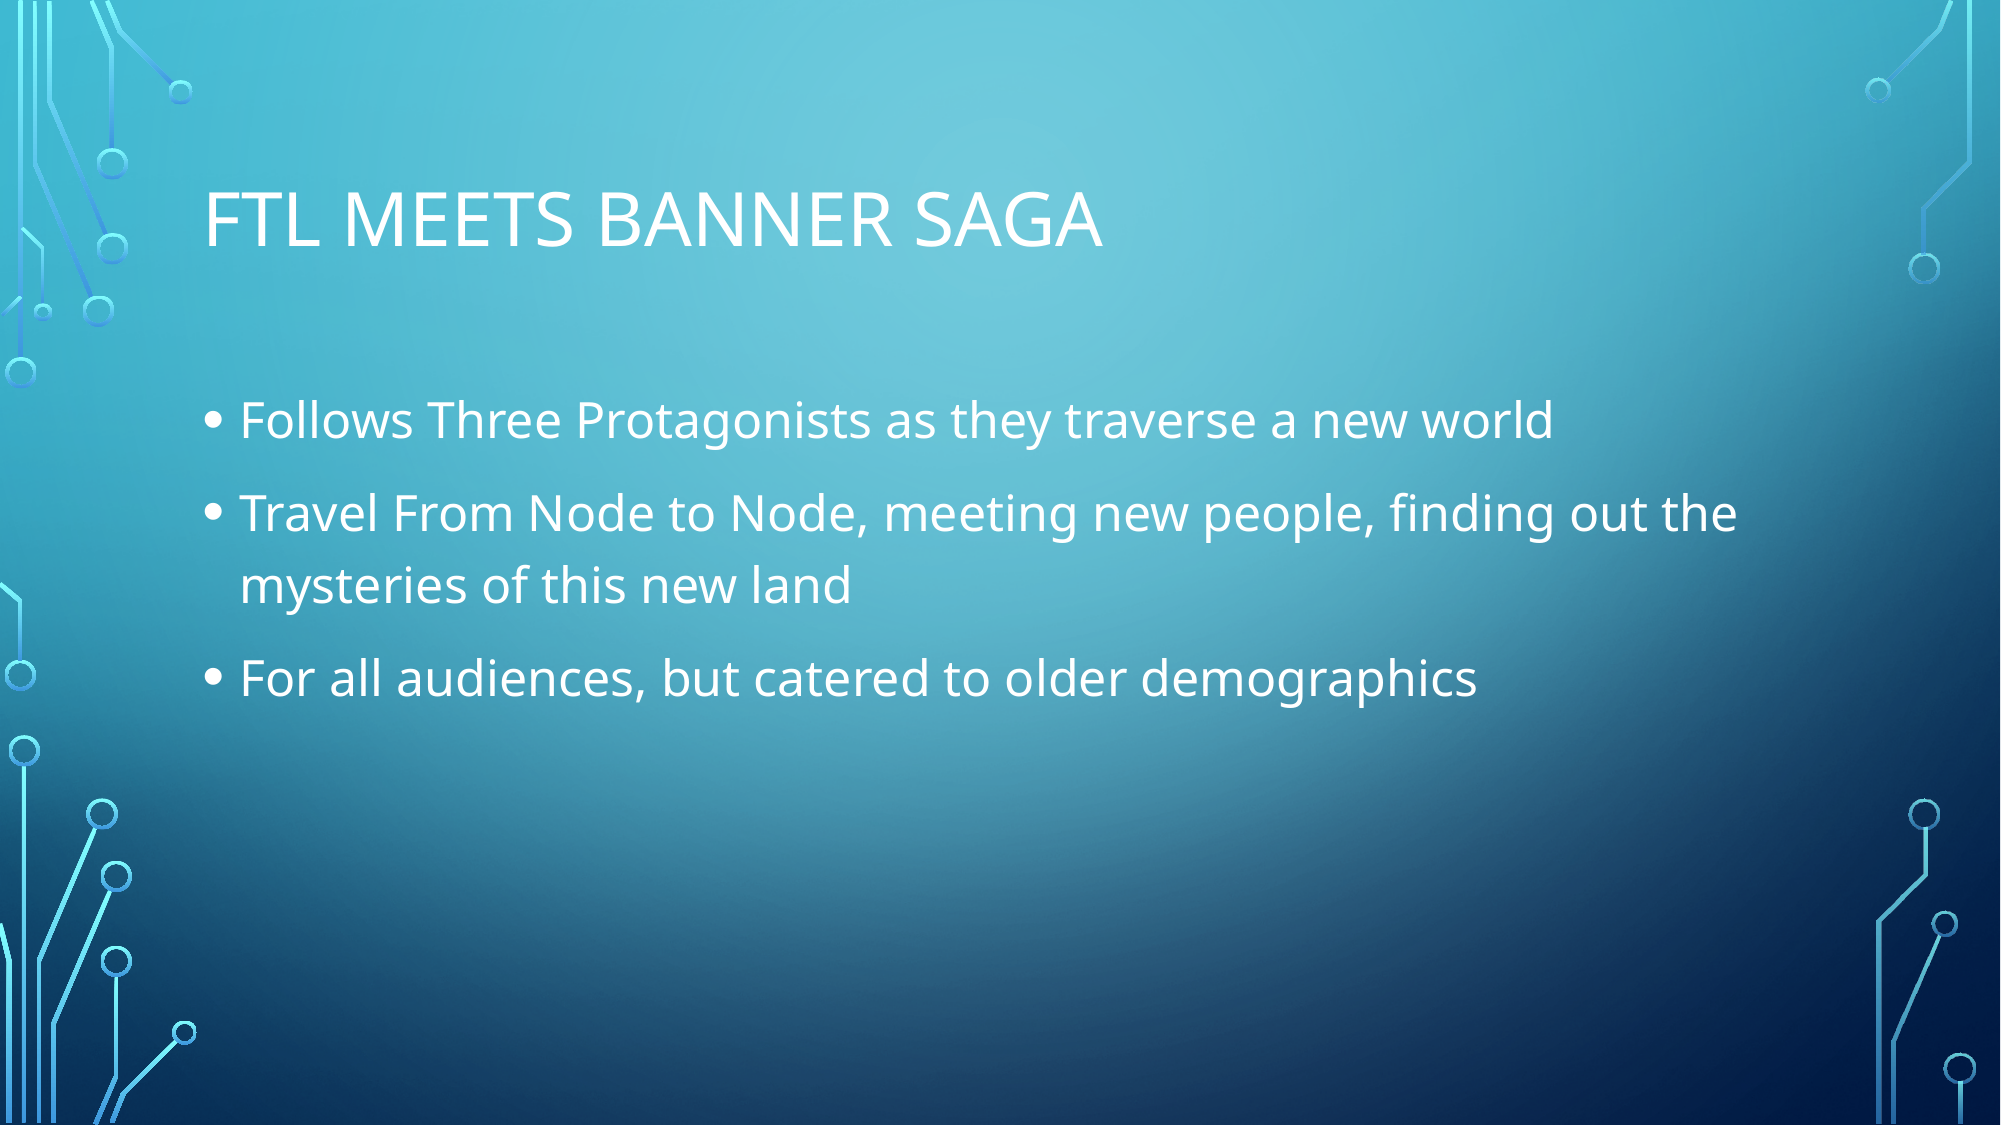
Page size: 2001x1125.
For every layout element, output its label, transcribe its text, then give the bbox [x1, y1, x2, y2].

list Follows Three Protagonists as they traverse a new world Travel From Node to Node, meeting new people, finding out the mysteries of this new land For all audiences, but catered to older demographics [187, 369, 1813, 950]
title FTL meets Banner Saga [187, 101, 1813, 344]
